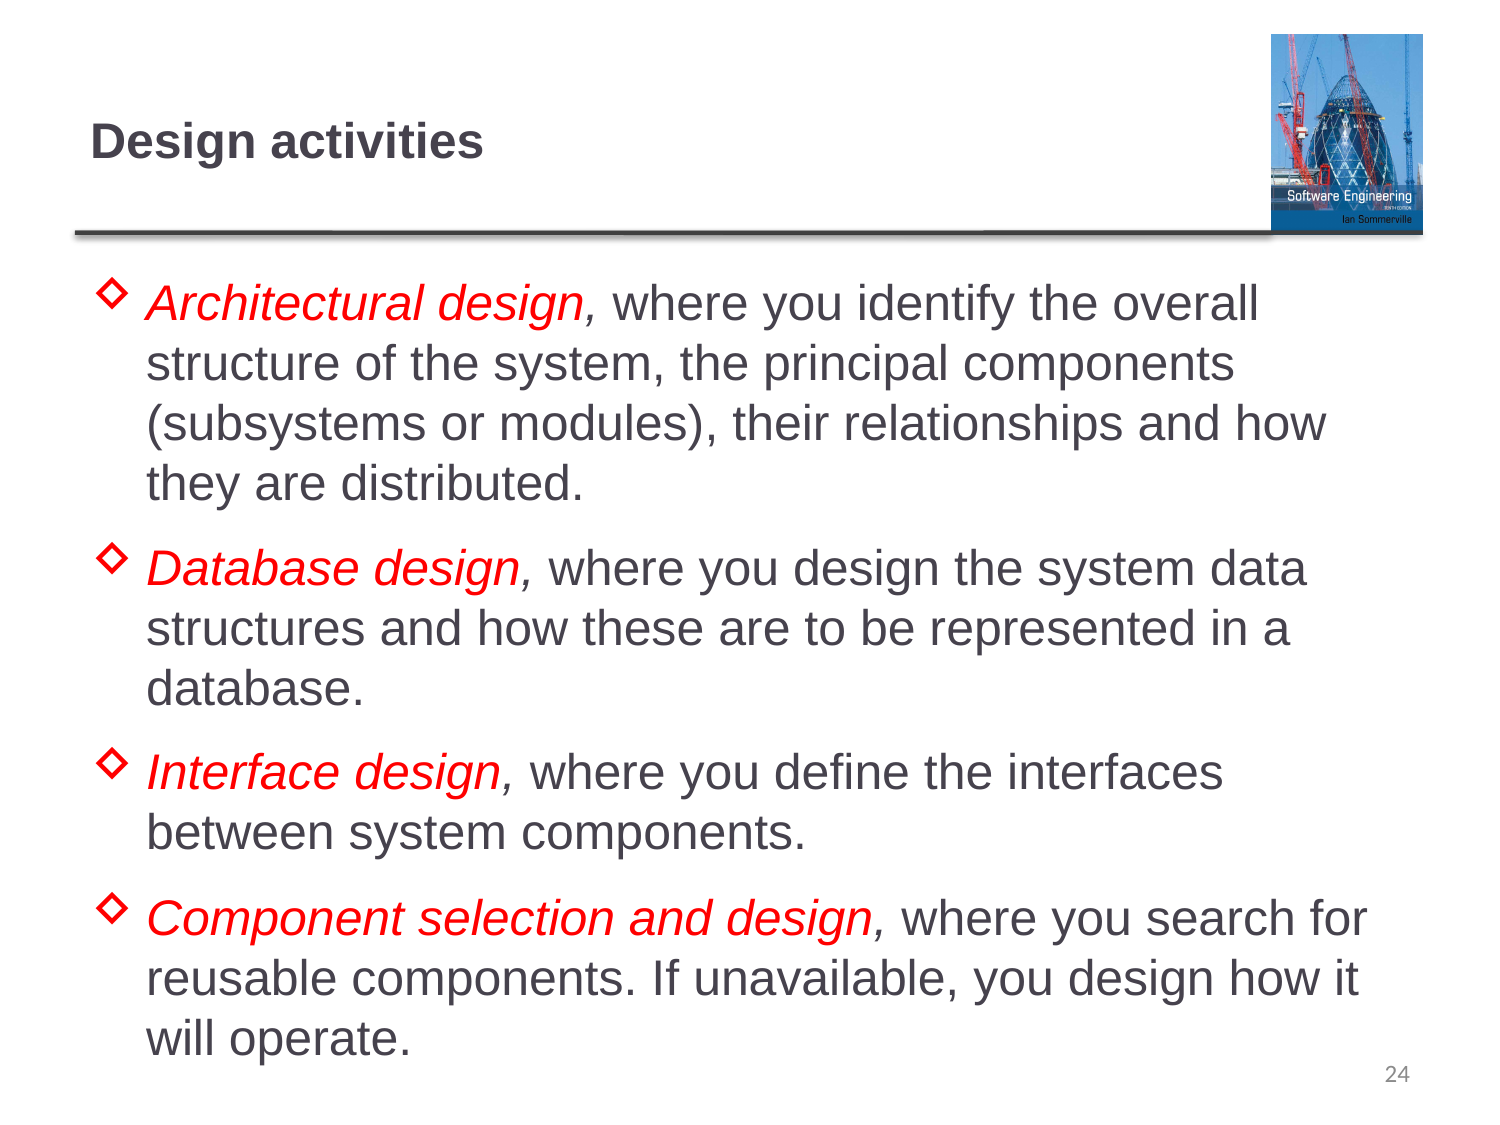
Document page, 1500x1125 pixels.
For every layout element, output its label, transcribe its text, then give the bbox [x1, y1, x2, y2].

slide_number 24 [1074, 1042, 1425, 1103]
title Design activities [74, 44, 1272, 233]
list Architectural design, where you identify the overall structure of the system, the principal components (subsystems or modules), their relationships and how they are distributed. Database design, where you design the system data structures and how these are to be represented in a database. Interface design, where you define the interfaces between system components. Component selection and design, where you search for reusable components. If unavailable, you design how it will operate. [75, 262, 1425, 1005]
picture [1271, 34, 1423, 230]
